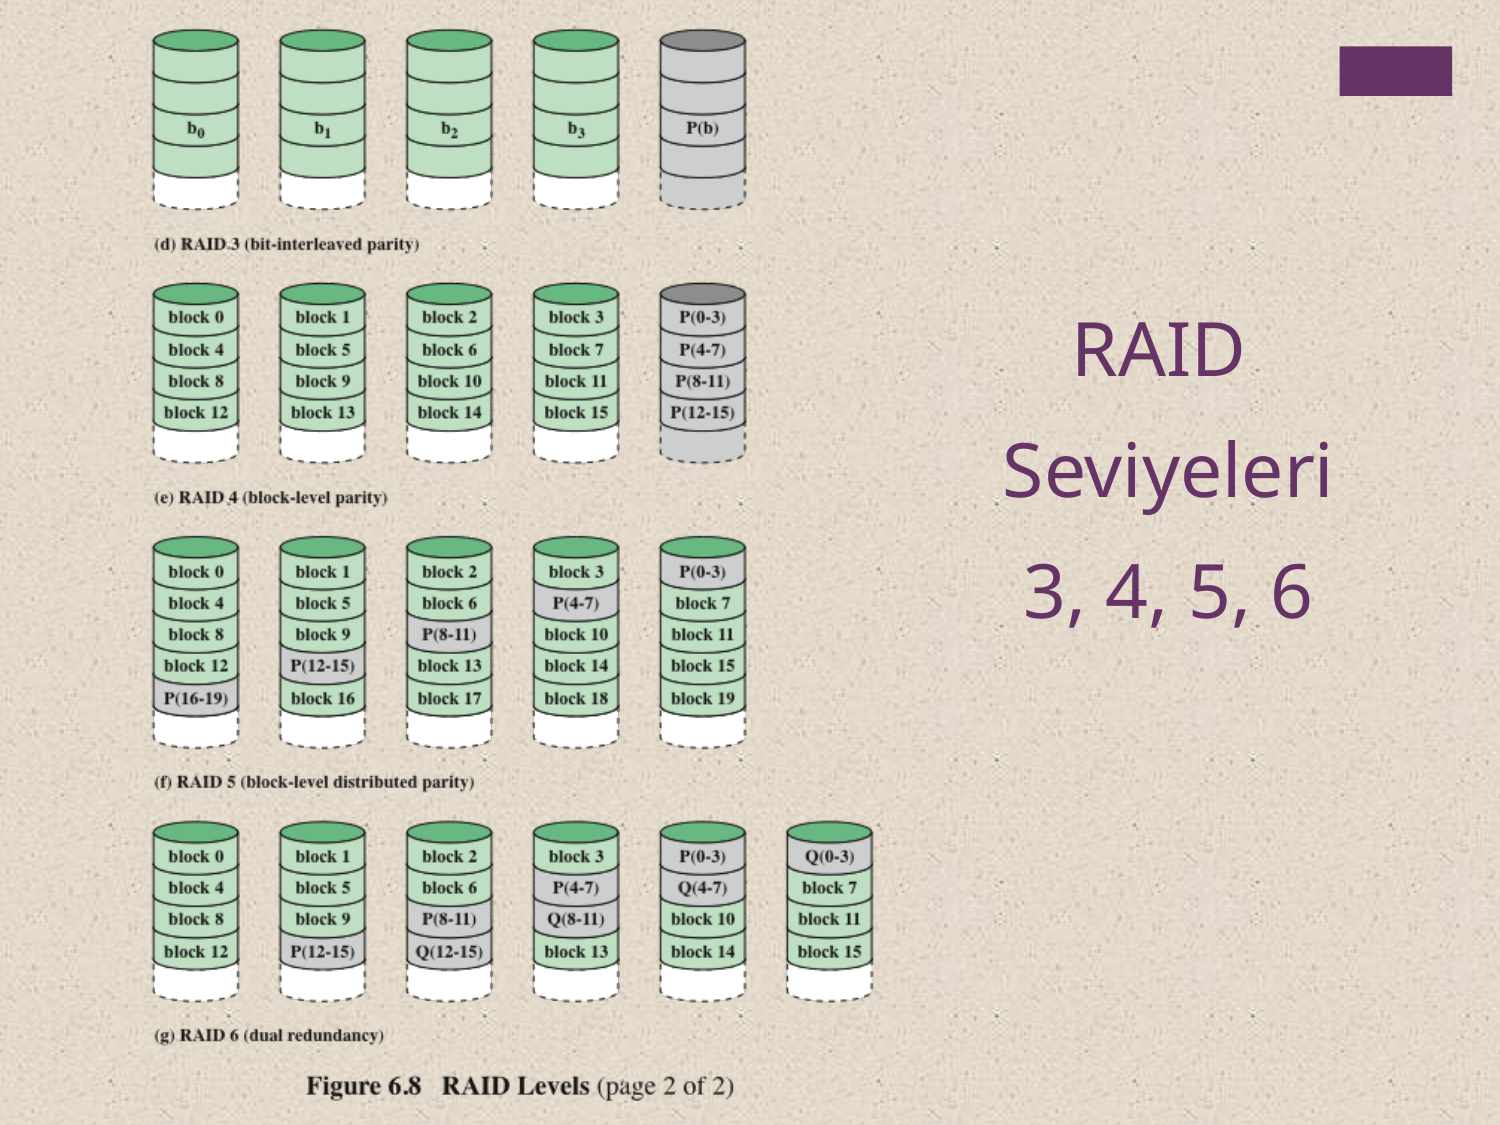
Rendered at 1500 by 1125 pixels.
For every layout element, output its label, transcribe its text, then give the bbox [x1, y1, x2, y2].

title RAID Seviyeleri 3, 4, 5, 6 [962, 262, 1375, 688]
picture [0, 0, 1500, 1125]
